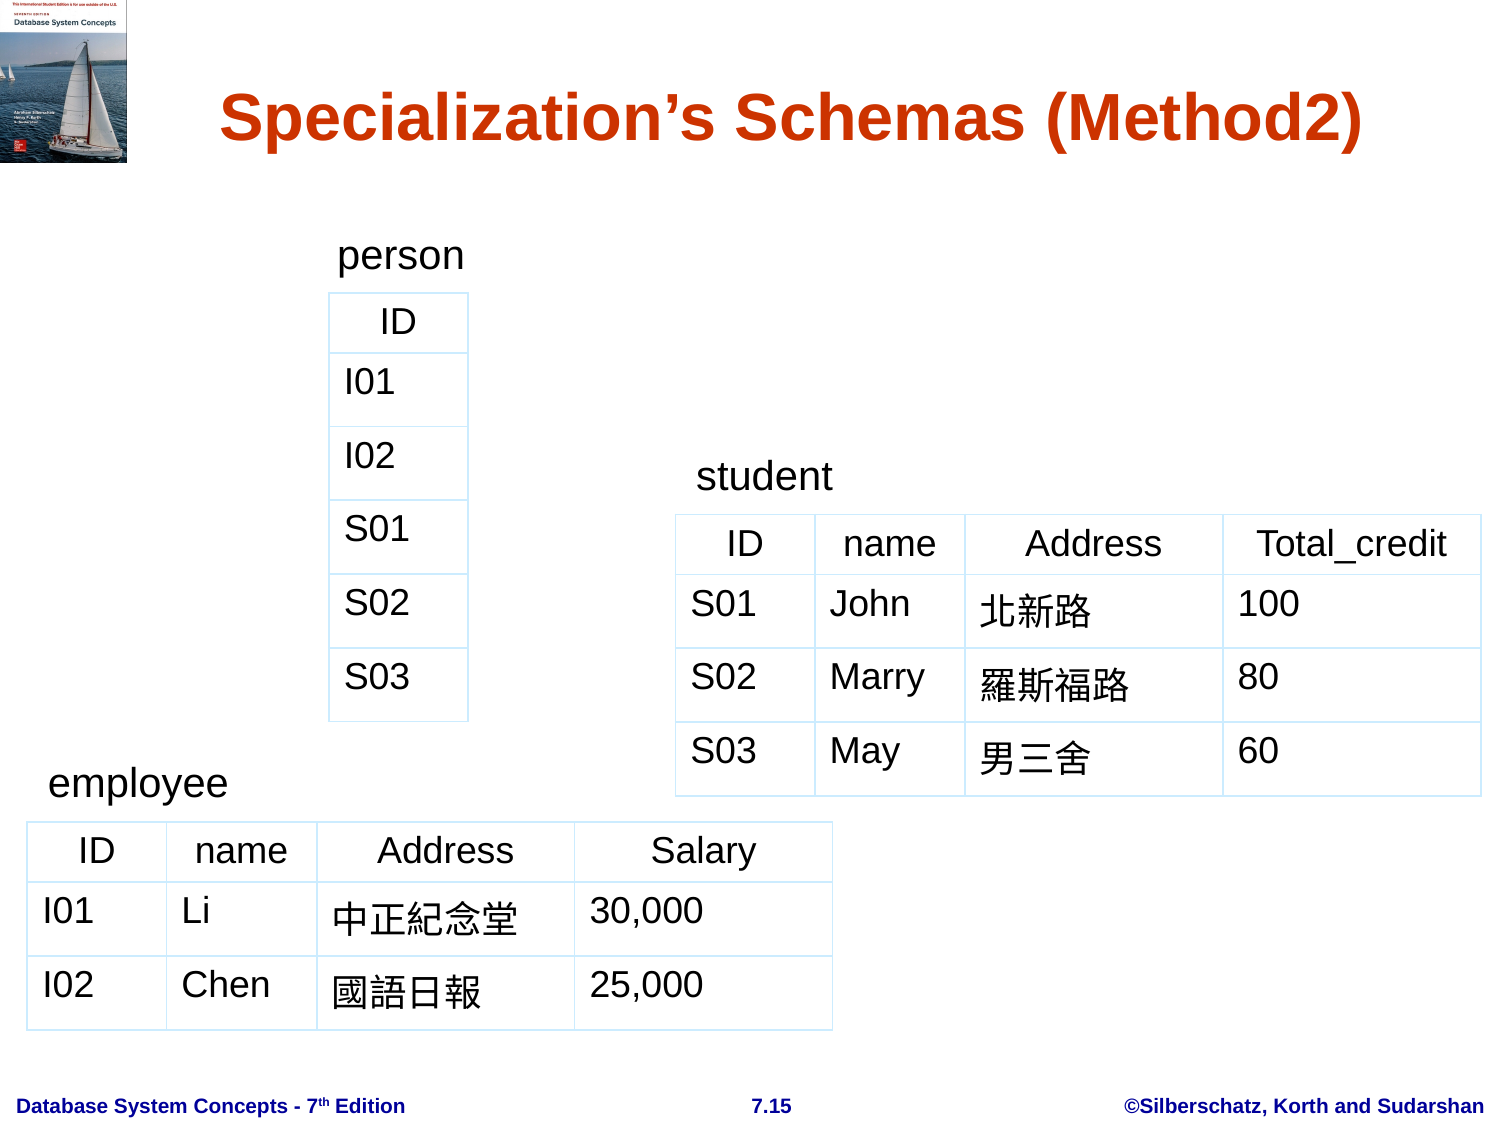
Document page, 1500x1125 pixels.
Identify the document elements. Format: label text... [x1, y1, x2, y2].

table_cell S03 [330, 649, 467, 721]
table_cell S02 [676, 649, 814, 721]
table_cell 80 [1224, 649, 1480, 721]
table_cell 男三舍 [966, 723, 1222, 795]
table_cell 國語日報 [318, 957, 574, 1029]
table_header Address [966, 515, 1222, 574]
table_cell I01 [28, 883, 166, 955]
text_box student [681, 441, 849, 507]
picture [0, 0, 127, 163]
table_header ID [676, 515, 814, 574]
title Specialization’s Schemas (Method2) [129, 60, 1455, 162]
table_cell John [816, 575, 964, 647]
table_header name [167, 823, 316, 881]
table_cell 25,000 [575, 957, 832, 1029]
text_box employee [33, 747, 245, 813]
table_cell Li [167, 883, 316, 955]
table_header ID [330, 294, 467, 352]
table_header Salary [575, 823, 832, 881]
table_cell I02 [330, 427, 467, 499]
table_cell S02 [330, 575, 467, 647]
table_cell 60 [1224, 723, 1480, 795]
table_header name [816, 515, 964, 574]
table_cell 100 [1224, 575, 1480, 647]
table_header Address [318, 823, 574, 881]
table_cell S03 [676, 723, 814, 795]
table_cell 羅斯福路 [966, 649, 1222, 721]
text_box person [322, 220, 480, 286]
table_cell 中正紀念堂 [318, 883, 574, 955]
table_cell Marry [816, 649, 964, 721]
table_cell 北新路 [966, 575, 1222, 647]
table_cell 30,000 [575, 883, 832, 955]
table_cell S01 [330, 501, 467, 573]
table_header ID [28, 823, 166, 881]
table_cell May [816, 723, 964, 795]
table_header Total_credit [1224, 515, 1480, 574]
table_cell S01 [676, 575, 814, 647]
table_cell I02 [28, 957, 166, 1029]
table_cell I01 [330, 354, 467, 426]
table_cell Chen [167, 957, 316, 1029]
